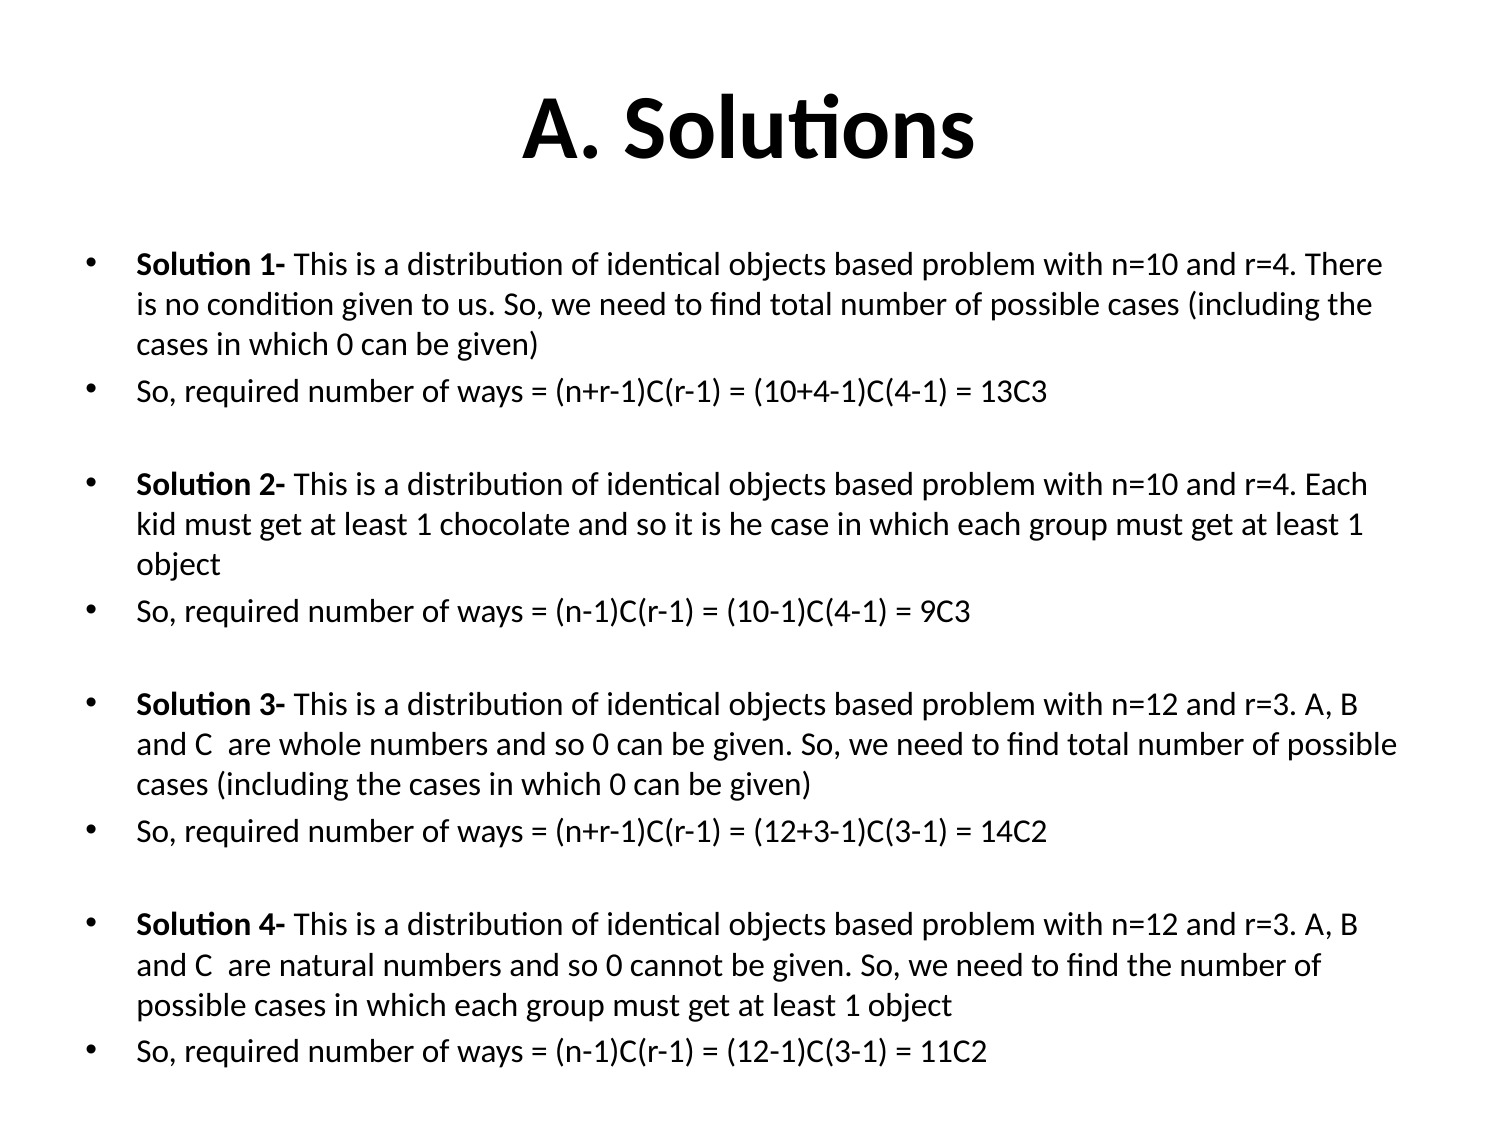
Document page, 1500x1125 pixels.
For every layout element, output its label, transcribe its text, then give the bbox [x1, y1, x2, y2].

title A. Solutions [75, 45, 1425, 200]
list Solution 1- This is a distribution of identical objects based problem with n=10 and r=4. There is no condition given to us. So, we need to find total number of possible cases (including the cases in which 0 can be given) So, required number of ways = (n+r-1)C(r-1) = (10+4-1)C(4-1) = 13C3 Solution 2- This is a distribution of identical objects based problem with n=10 and r=4. Each kid must get at least 1 chocolate and so it is he case in which each group must get at least 1 object So, required number of ways = (n-1)C(r-1) = (10-1)C(4-1) = 9C3 Solution 3- This is a distribution of identical objects based problem with n=12 and r=3. A, B and C are whole numbers and so 0 can be given. So, we need to find total number of possible cases (including the cases in which 0 can be given) So, required number of ways = (n+r-1)C(r-1) = (12+3-1)C(3-1) = 14C2 Solution 4- This is a distribution of identical objects based problem with n=12 and r=3. A, B and C are natural numbers and so 0 cannot be given. So, we need to find the number of possible cases in which each group must get at least 1 object So, required number of ways = (n-1)C(r-1) = (12-1)C(3-1) = 11C2 [70, 234, 1421, 1079]
